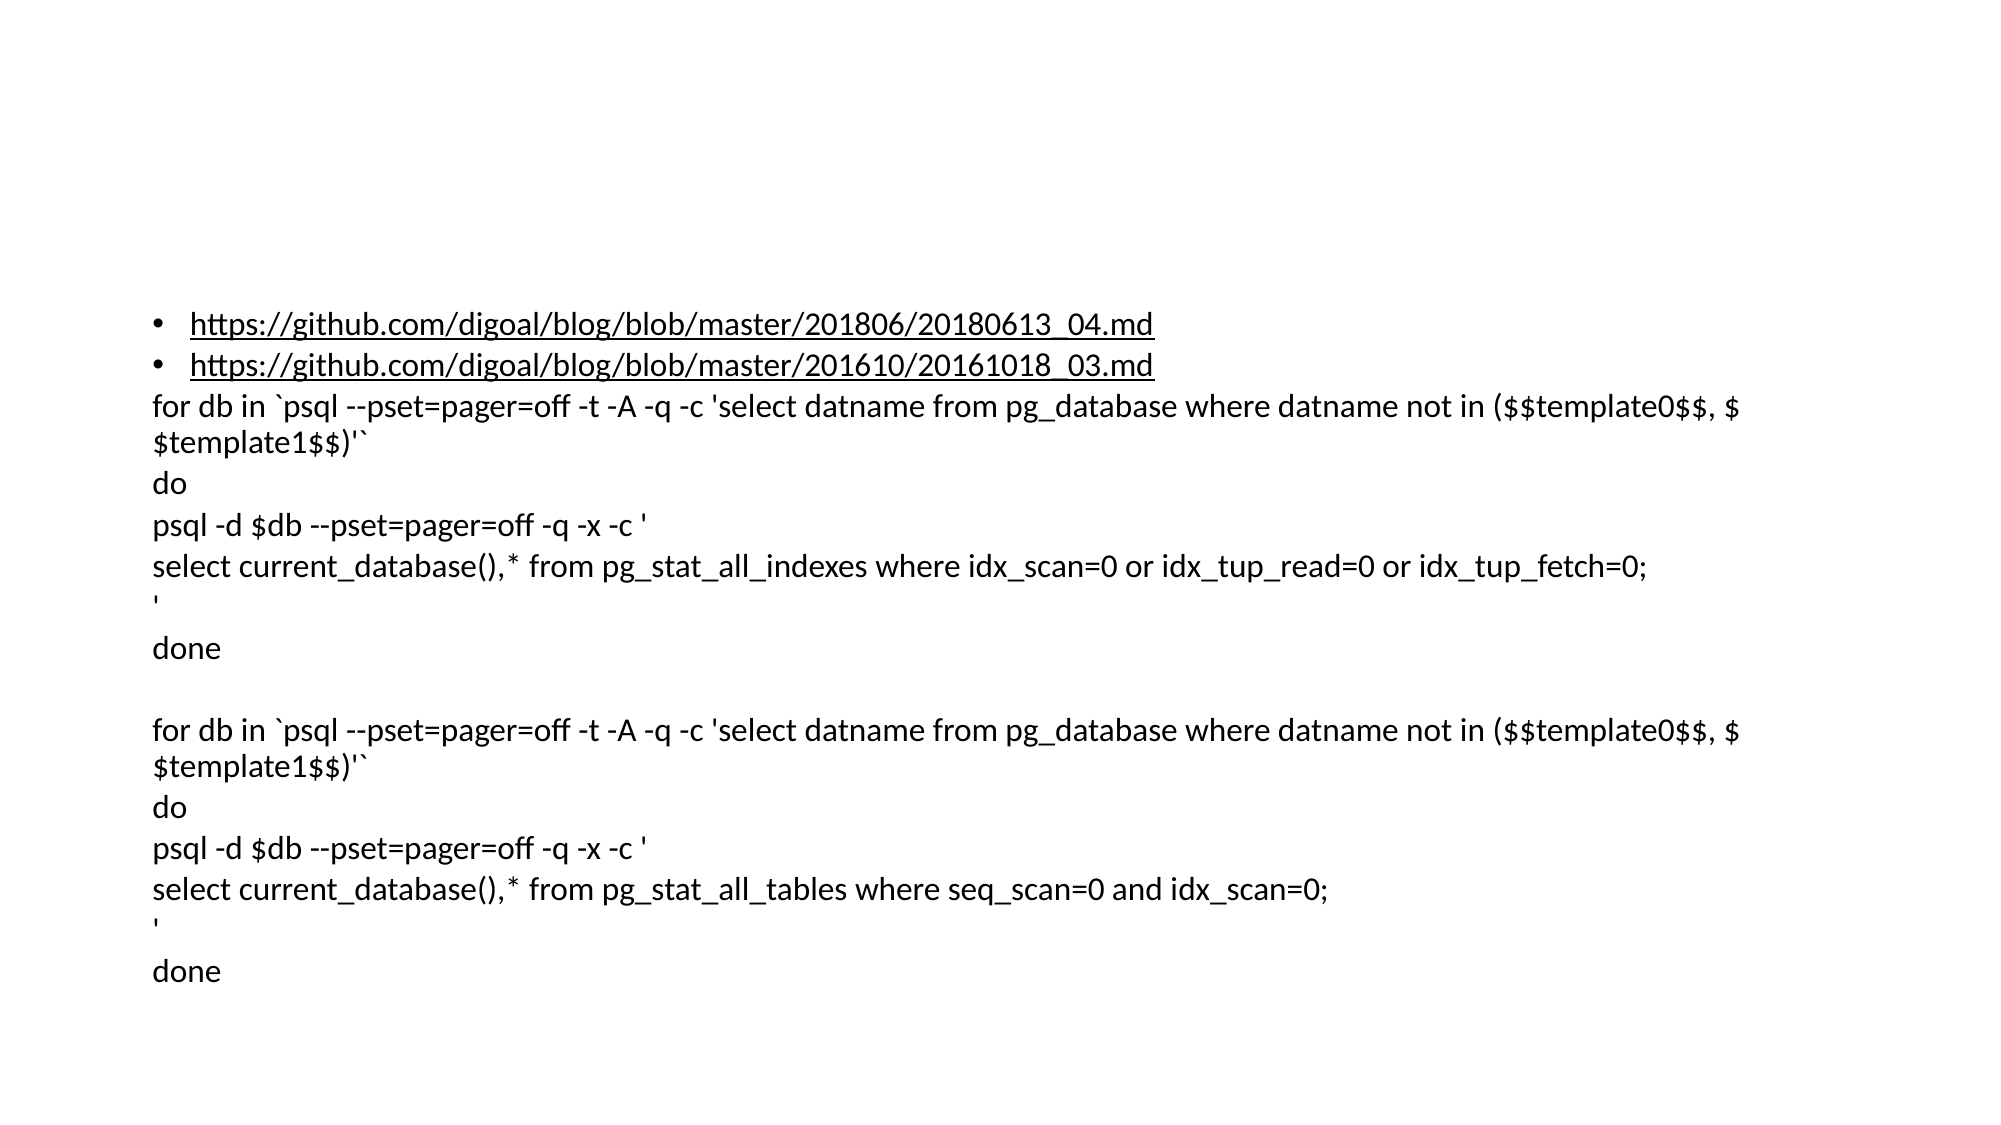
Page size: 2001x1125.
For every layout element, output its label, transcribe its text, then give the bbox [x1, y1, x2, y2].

list https://github.com/digoal/blog/blob/master/201806/20180613_04.md https://github.com/digoal/blog/blob/master/201610/20161018_03.md for db in `psql --pset=pager=off -t -A -q -c 'select datname from pg_database where datname not in ($$template0$$, $$template1$$)'` do psql -d $db --pset=pager=off -q -x -c ' select current_database(),* from pg_stat_all_indexes where idx_scan=0 or idx_tup_read=0 or idx_tup_fetch=0; ' done for db in `psql --pset=pager=off -t -A -q -c 'select datname from pg_database where datname not in ($$template0$$, $$template1$$)'` do psql -d $db --pset=pager=off -q -x -c ' select current_database(),* from pg_stat_all_tables where seq_scan=0 and idx_scan=0; ' done [137, 299, 1863, 1014]
